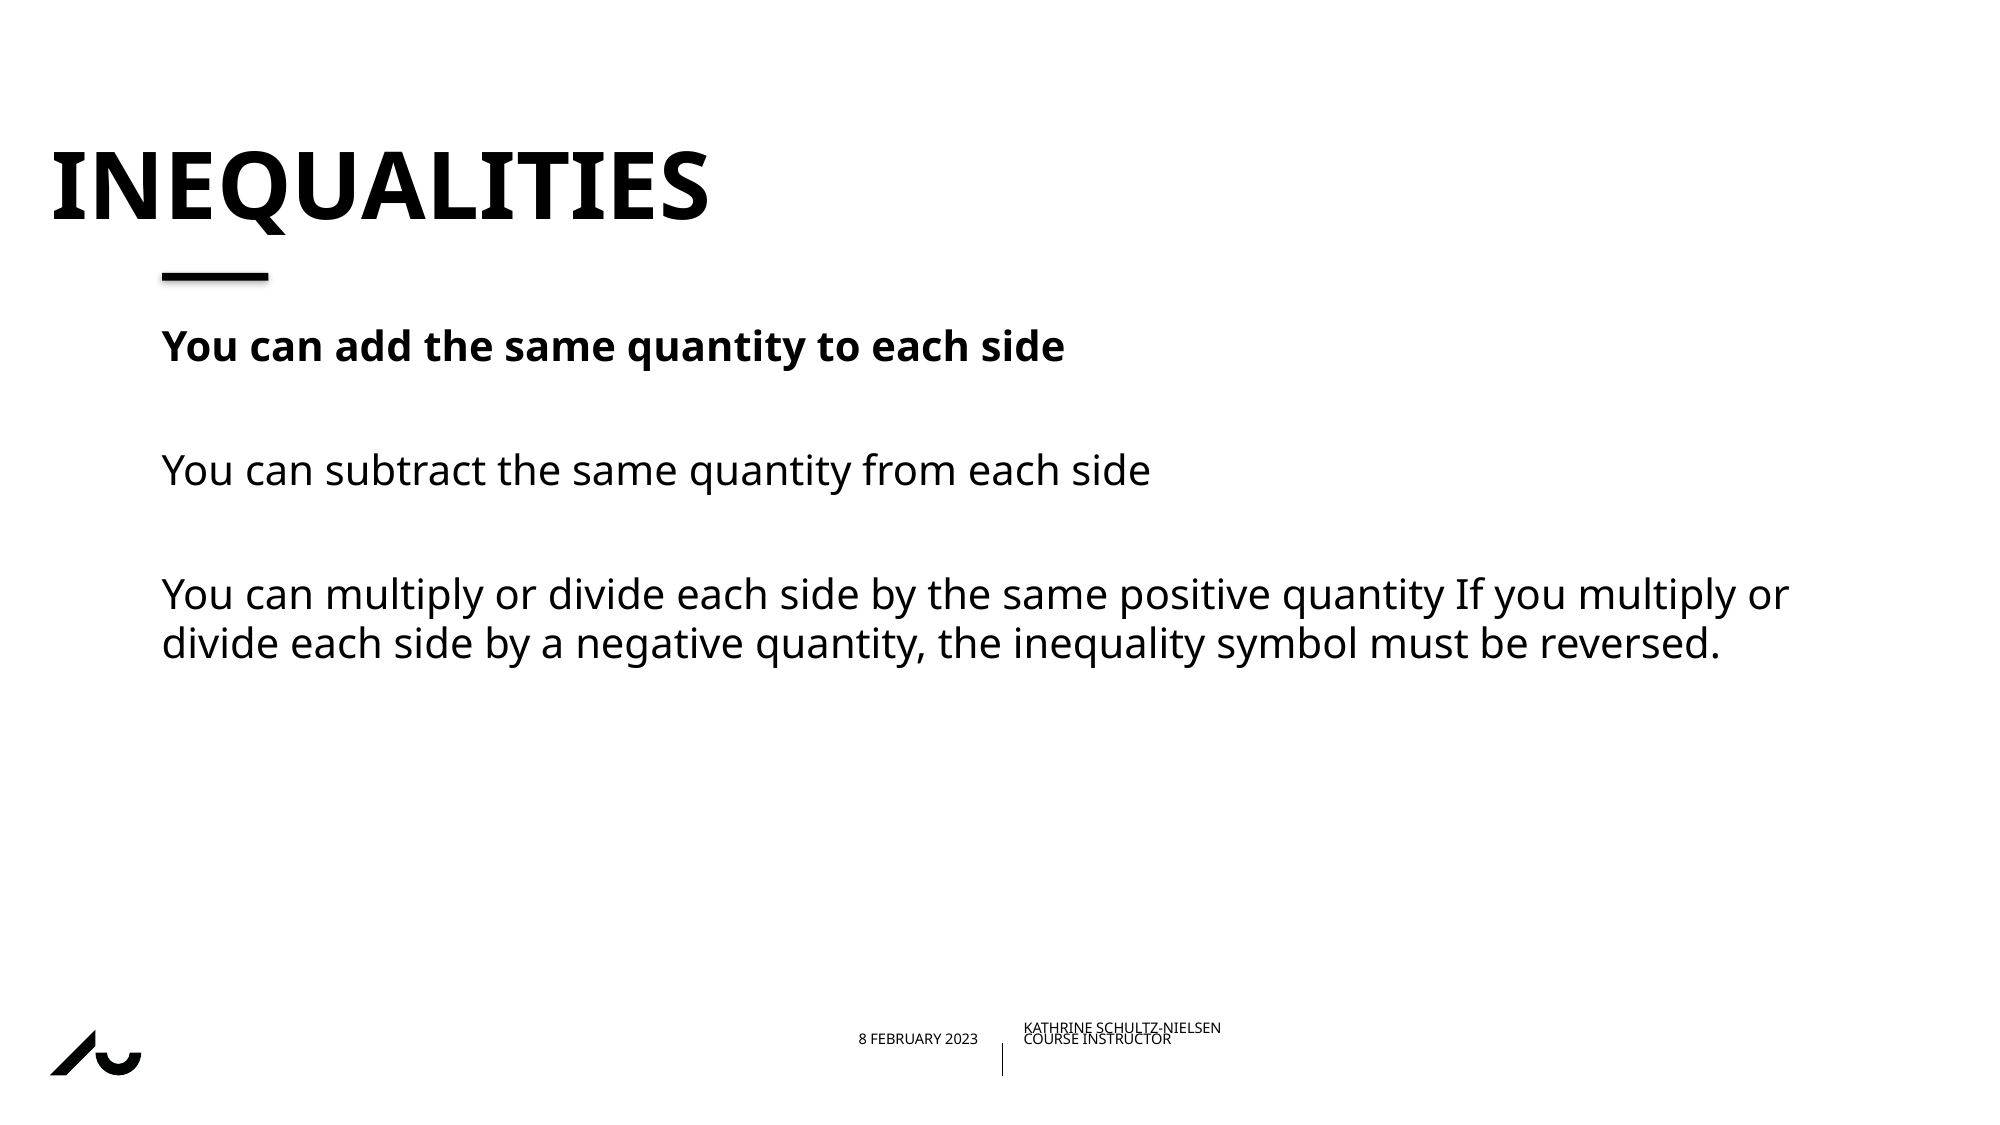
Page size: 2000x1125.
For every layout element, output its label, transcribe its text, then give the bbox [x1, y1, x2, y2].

title Inequalities [51, 24, 1948, 240]
list You can add the same quantity to each side You can subtract the same quantity from each side You can multiply or divide each side by the same positive quantity If you multiply or divide each side by a negative quantity, the inequality symbol must be reversed. [161, 321, 1839, 968]
